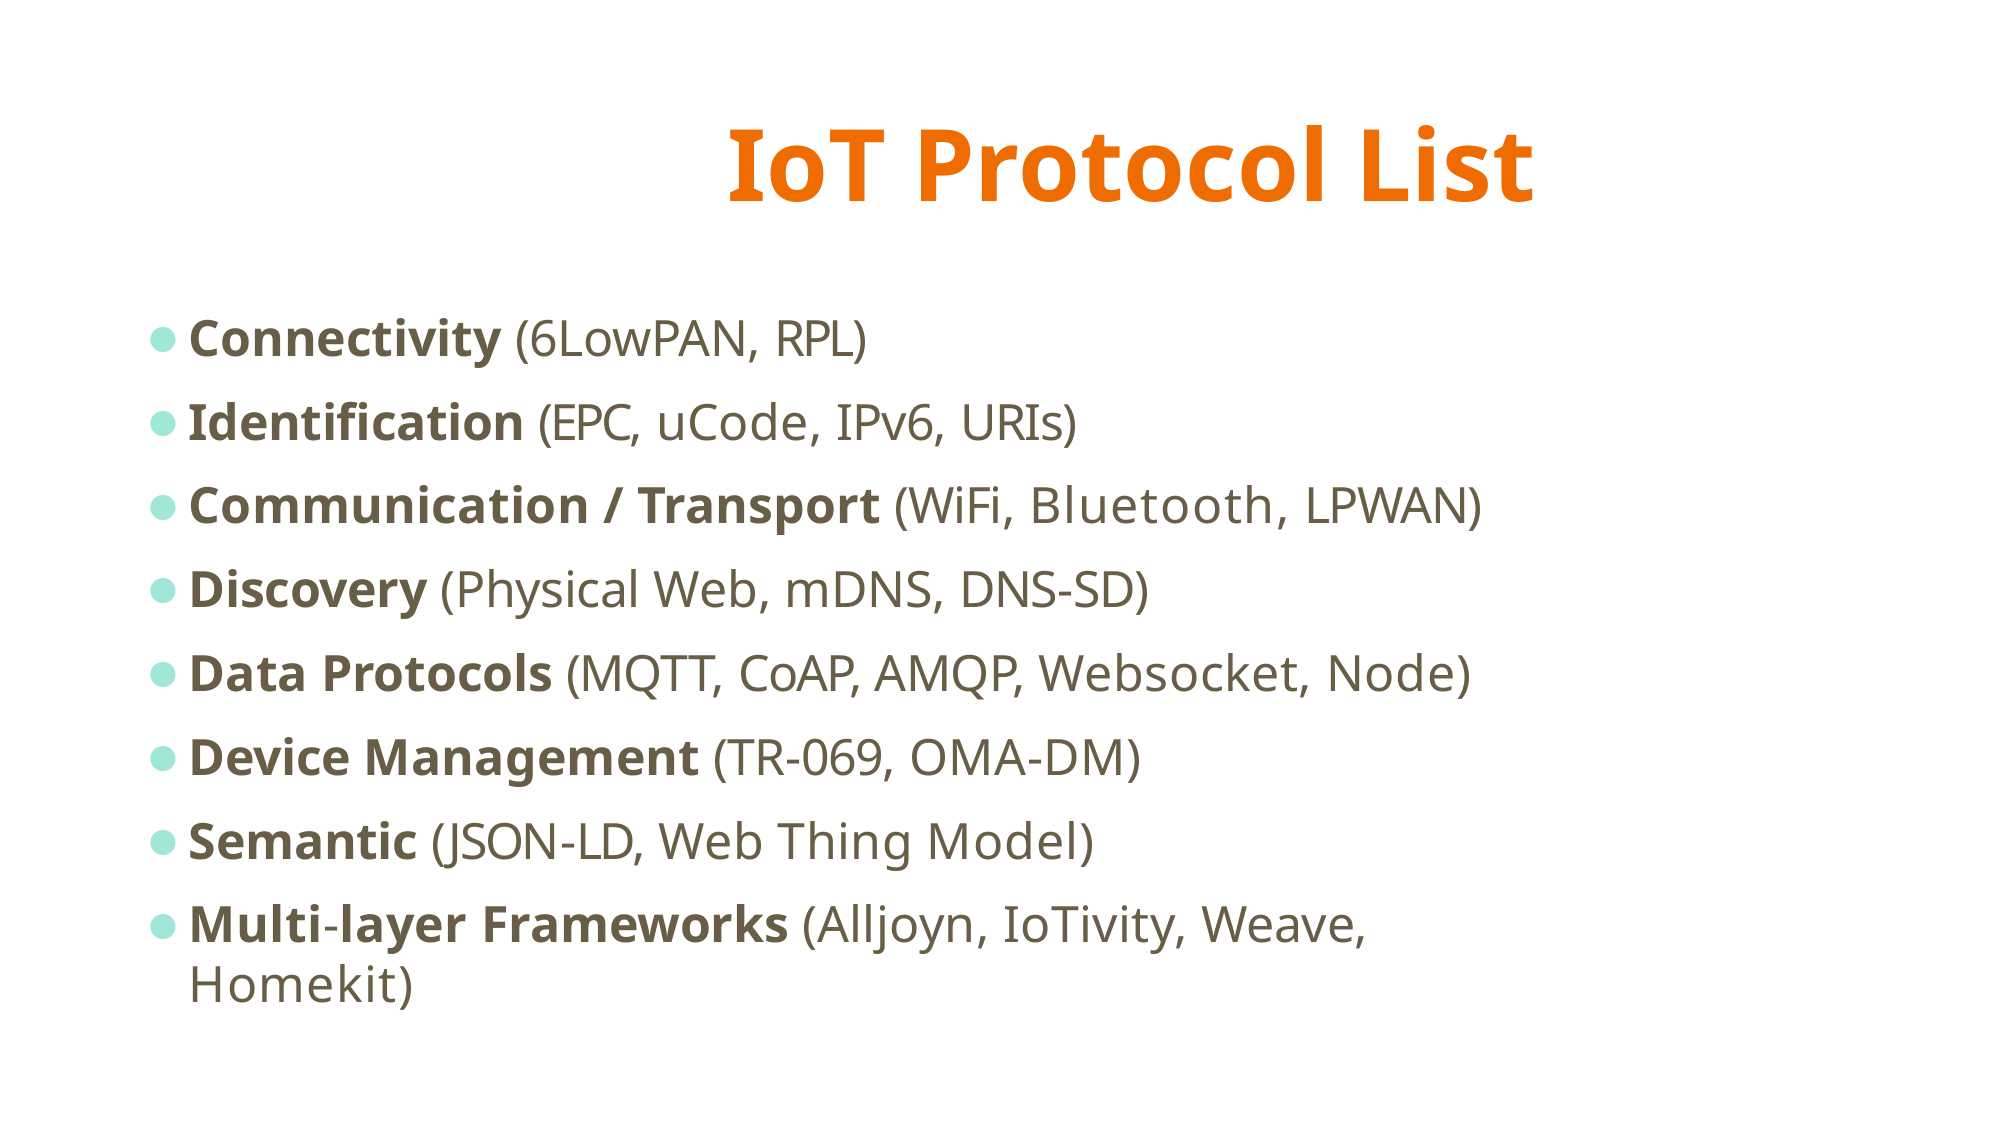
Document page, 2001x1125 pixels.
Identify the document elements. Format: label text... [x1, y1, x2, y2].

text_box Connectivity (6LowPAN, RPL) Identiﬁcation (EPC, uCode, IPv6, URIs) Communication / Transport (WiFi, Bluetooth, LPWAN) Discovery (Physical Web, mDNS, DNS‐SD) Data Protocols (MQTT, CoAP, AMQP, Websocket, Node) Device Management (TR‐069, OMA‐DM) Semantic (JSON‐LD, Web Thing Model) Multi‐layer Frameworks (Alljoyn, IoTivity, Weave, Homekit) [143, 290, 1591, 1013]
title IoT Protocol List [149, 98, 2000, 289]
